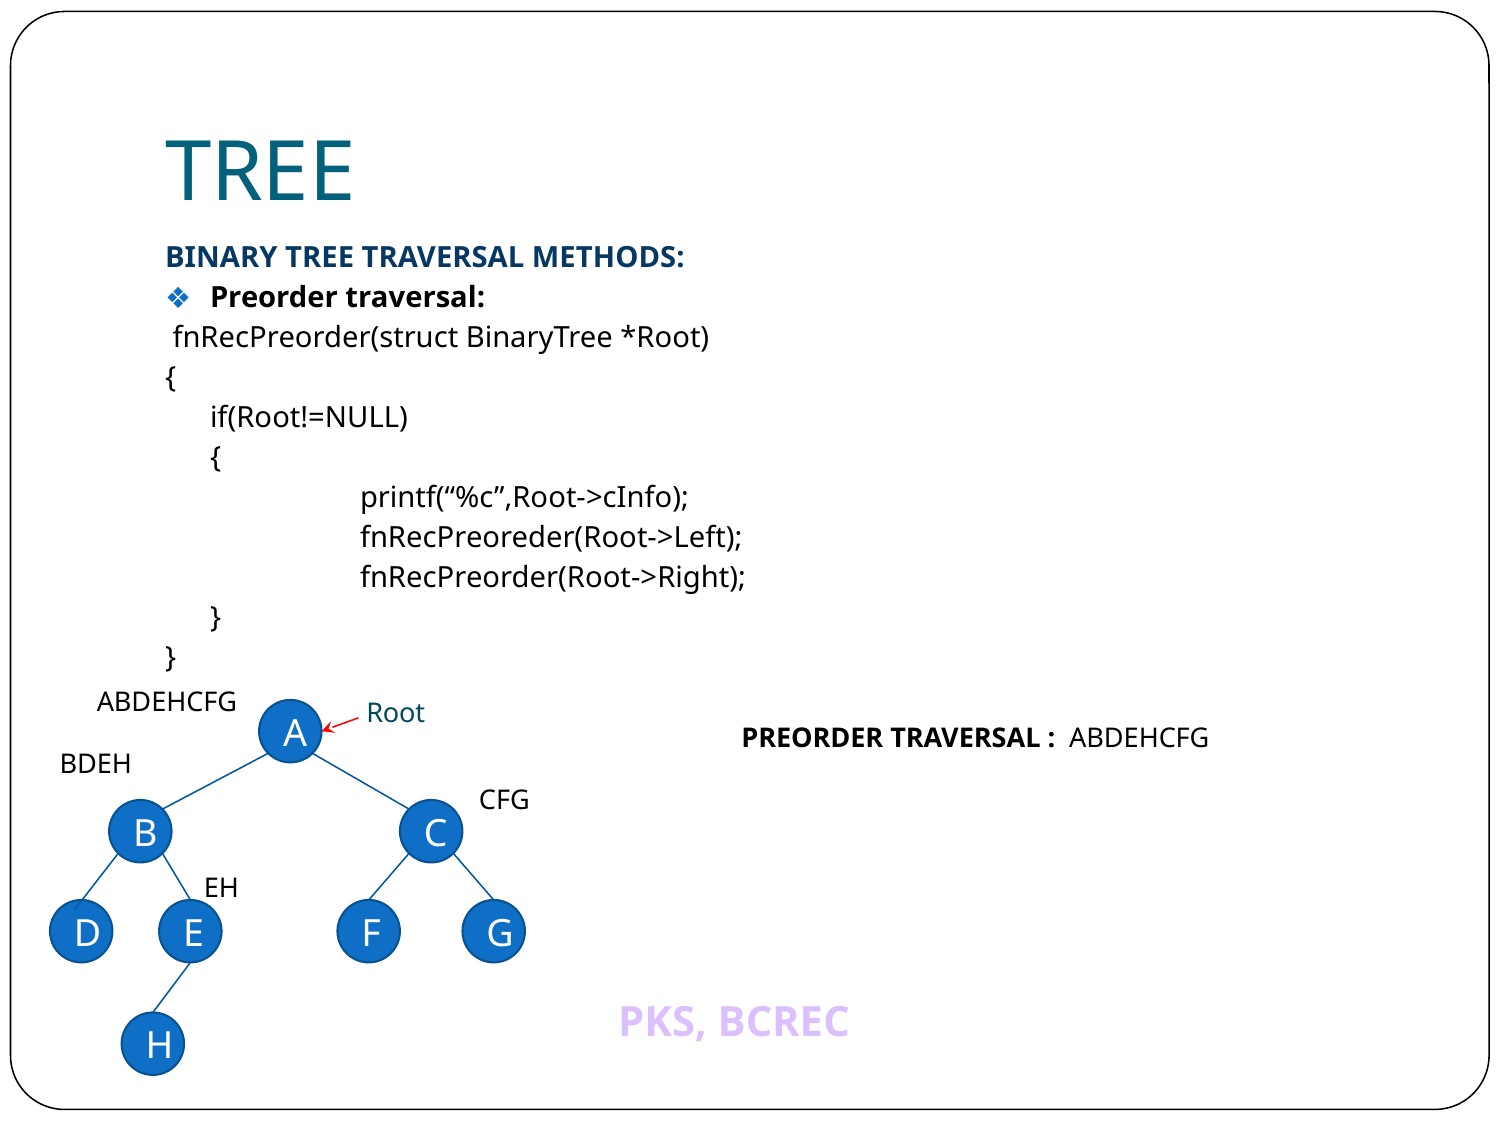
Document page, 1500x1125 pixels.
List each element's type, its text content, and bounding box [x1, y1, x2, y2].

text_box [321, 717, 359, 732]
text_box E [159, 908, 222, 963]
text_box B [109, 800, 172, 863]
text_box A [259, 700, 321, 763]
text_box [312, 753, 410, 810]
text_box ABDEHCFG [74, 676, 297, 738]
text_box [368, 853, 410, 901]
text_box PREORDER TRAVERSAL : ABDEHCFG [712, 712, 1357, 773]
text_box C [399, 799, 462, 863]
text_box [453, 853, 494, 901]
text_box H [121, 1013, 185, 1075]
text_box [162, 753, 269, 810]
text_box Root [351, 687, 450, 748]
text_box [74, 853, 119, 910]
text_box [152, 962, 191, 1013]
text_box D [49, 902, 113, 963]
title TREE [150, 45, 1425, 233]
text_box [162, 853, 191, 901]
text_box G [462, 900, 525, 963]
text_box EH [174, 862, 275, 923]
text_box F [337, 900, 400, 963]
list BINARY TREE TRAVERSAL METHODS: Preorder traversal: fnRecPreorder(struct BinaryTree *Root) { if(Root!=NULL) { printf(“%c”,Root->cInfo); fnRecPreoreder(Root->Left); fnRecPreorder(Root->Right); } } [150, 237, 1425, 688]
text_box BDEH [37, 739, 174, 800]
text_box CFG [450, 774, 571, 836]
